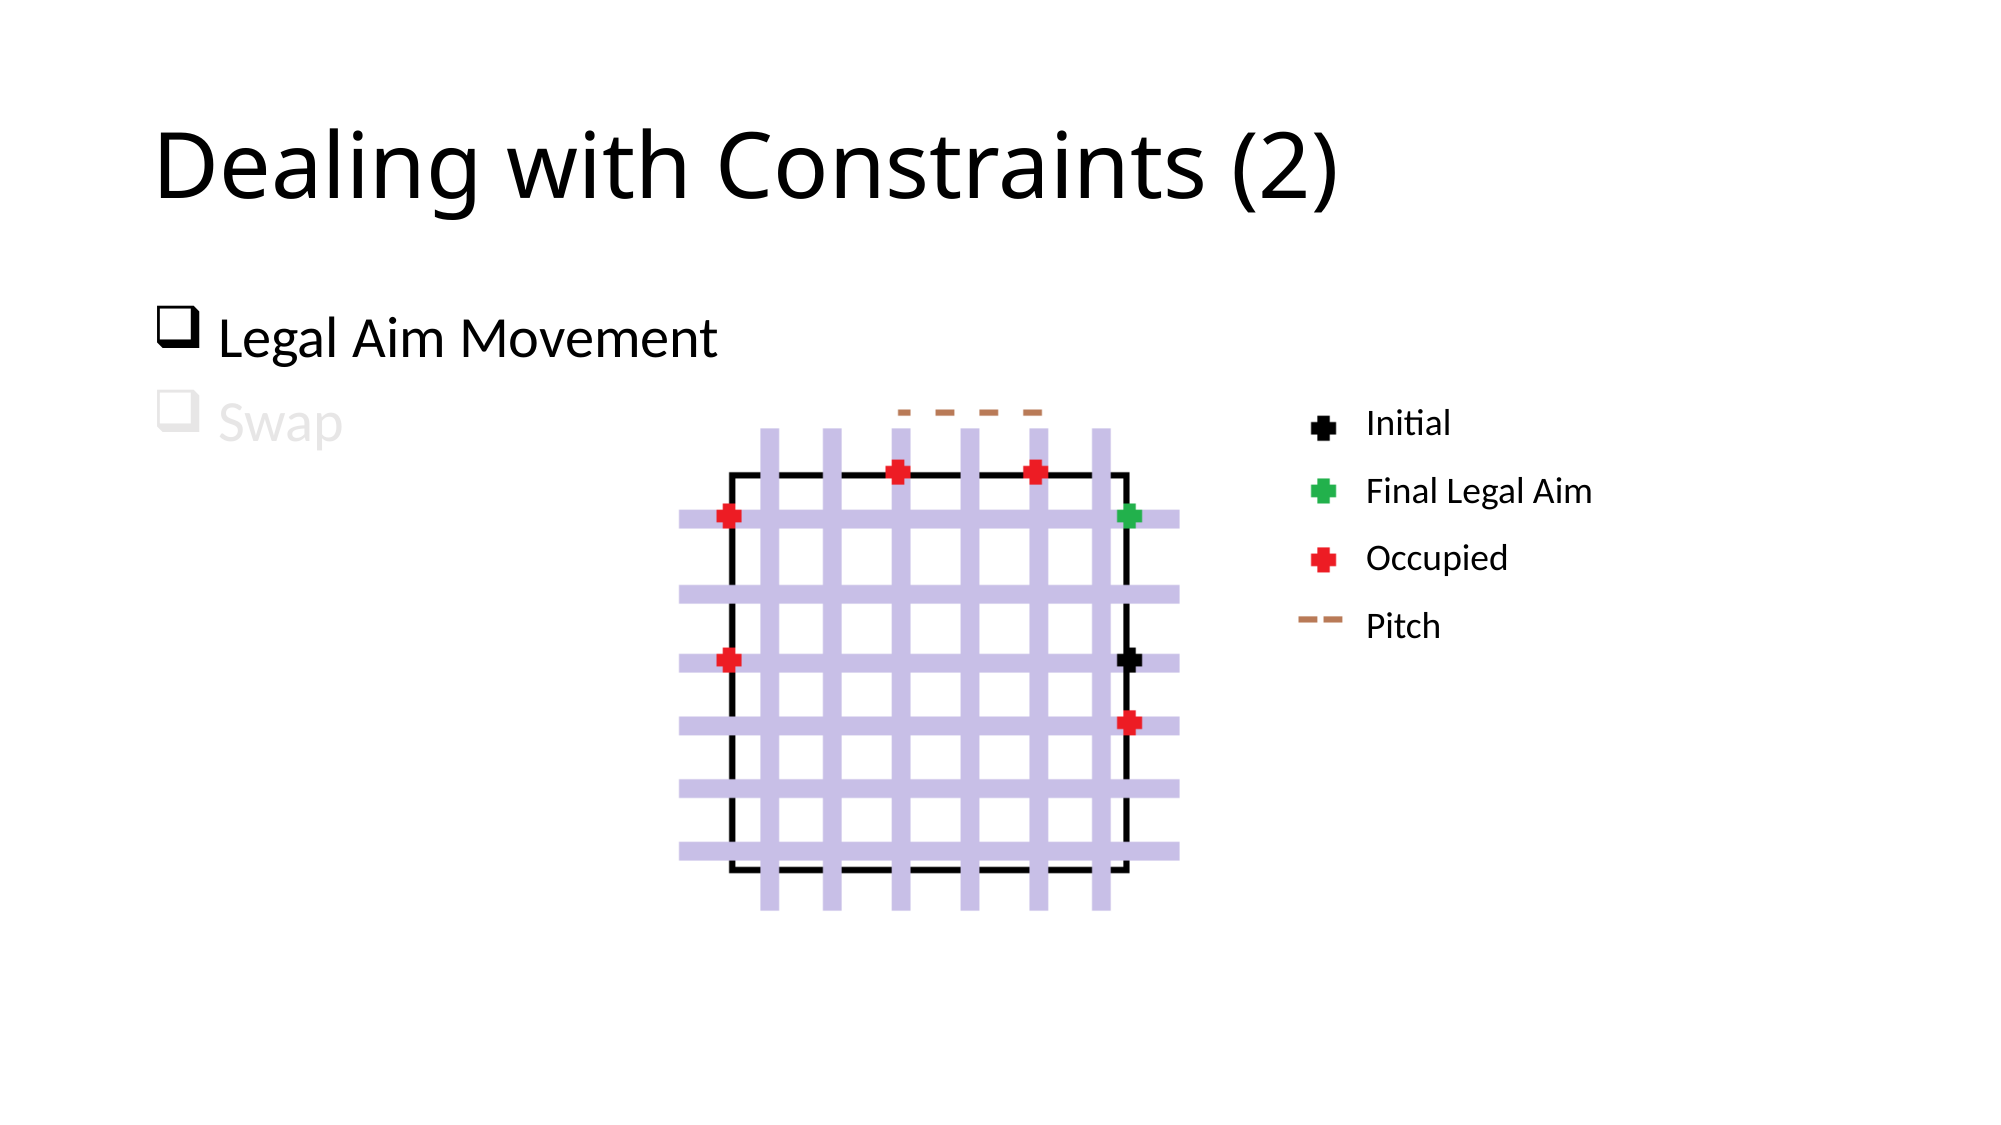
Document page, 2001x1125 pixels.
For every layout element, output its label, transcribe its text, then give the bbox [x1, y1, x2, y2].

picture [648, 391, 1352, 922]
list Legal Aim Movement Swap [137, 299, 1863, 1014]
title Dealing with Constraints (2) [137, 59, 1863, 278]
text_box Initial Final Legal Aim Occupied Pitch [1351, 345, 1700, 654]
